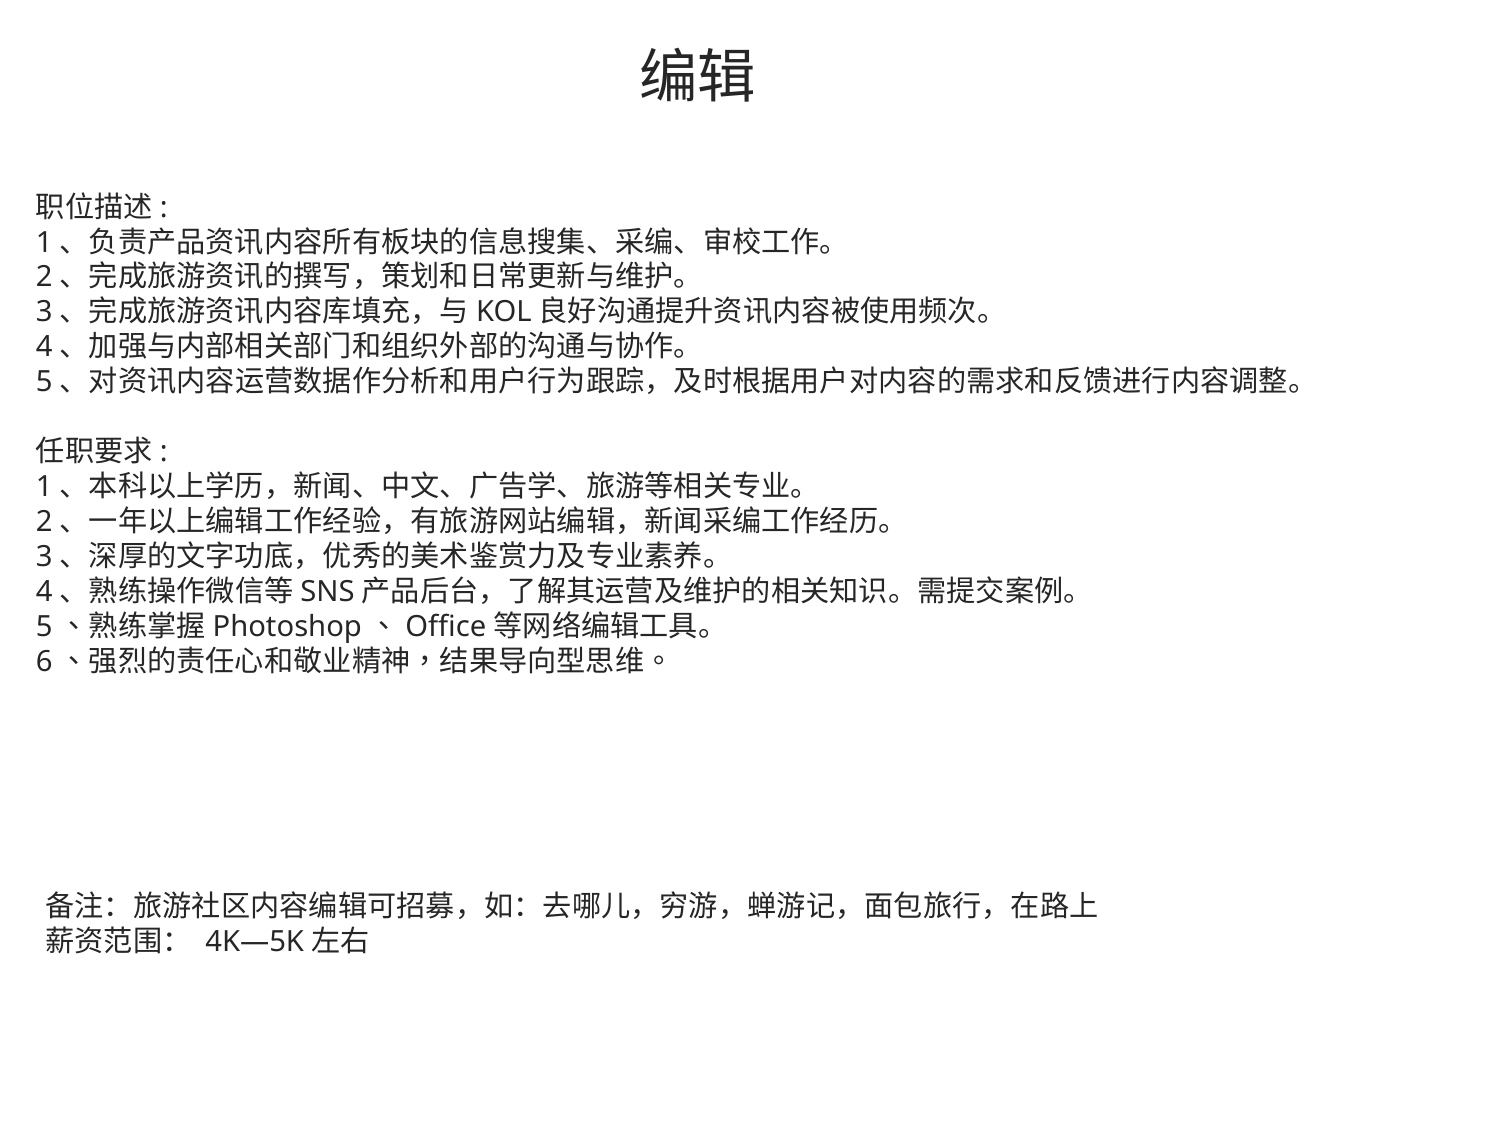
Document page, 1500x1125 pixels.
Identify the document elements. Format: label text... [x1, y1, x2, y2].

text_box 职位描述: 1、负责产品资讯内容所有板块的信息搜集、采编、审校工作。 2、完成旅游资讯的撰写，策划和日常更新与维护。 3、完成旅游资讯内容库填充，与KOL良好沟通提升资讯内容被使用频次。 4、加强与内部相关部门和组织外部的沟通与协作。 5、对资讯内容运营数据作分析和用户行为跟踪，及时根据用户对内容的需求和反馈进行内容调整。 任职要求: 1、本科以上学历，新闻、中文、广告学、旅游等相关专业。 2、一年以上编辑工作经验，有旅游网站编辑，新闻采编工作经历。 3、深厚的文字功底，优秀的美术鉴赏力及专业素养。 4、熟练操作微信等SNS产品后台，了解其运营及维护的相关知识。需提交案例。 5、熟练掌握Photoshop、Office等网络编辑工具。 6、强烈的责任心和敬业精神，结果导向型思维。 [21, 180, 1487, 685]
text_box 编辑 [432, 31, 964, 117]
text_box 备注：旅游社区内容编辑可招募，如：去哪儿，穷游，蝉游记，面包旅行，在路上 薪资范围： 4K—5K左右 [30, 880, 1353, 965]
